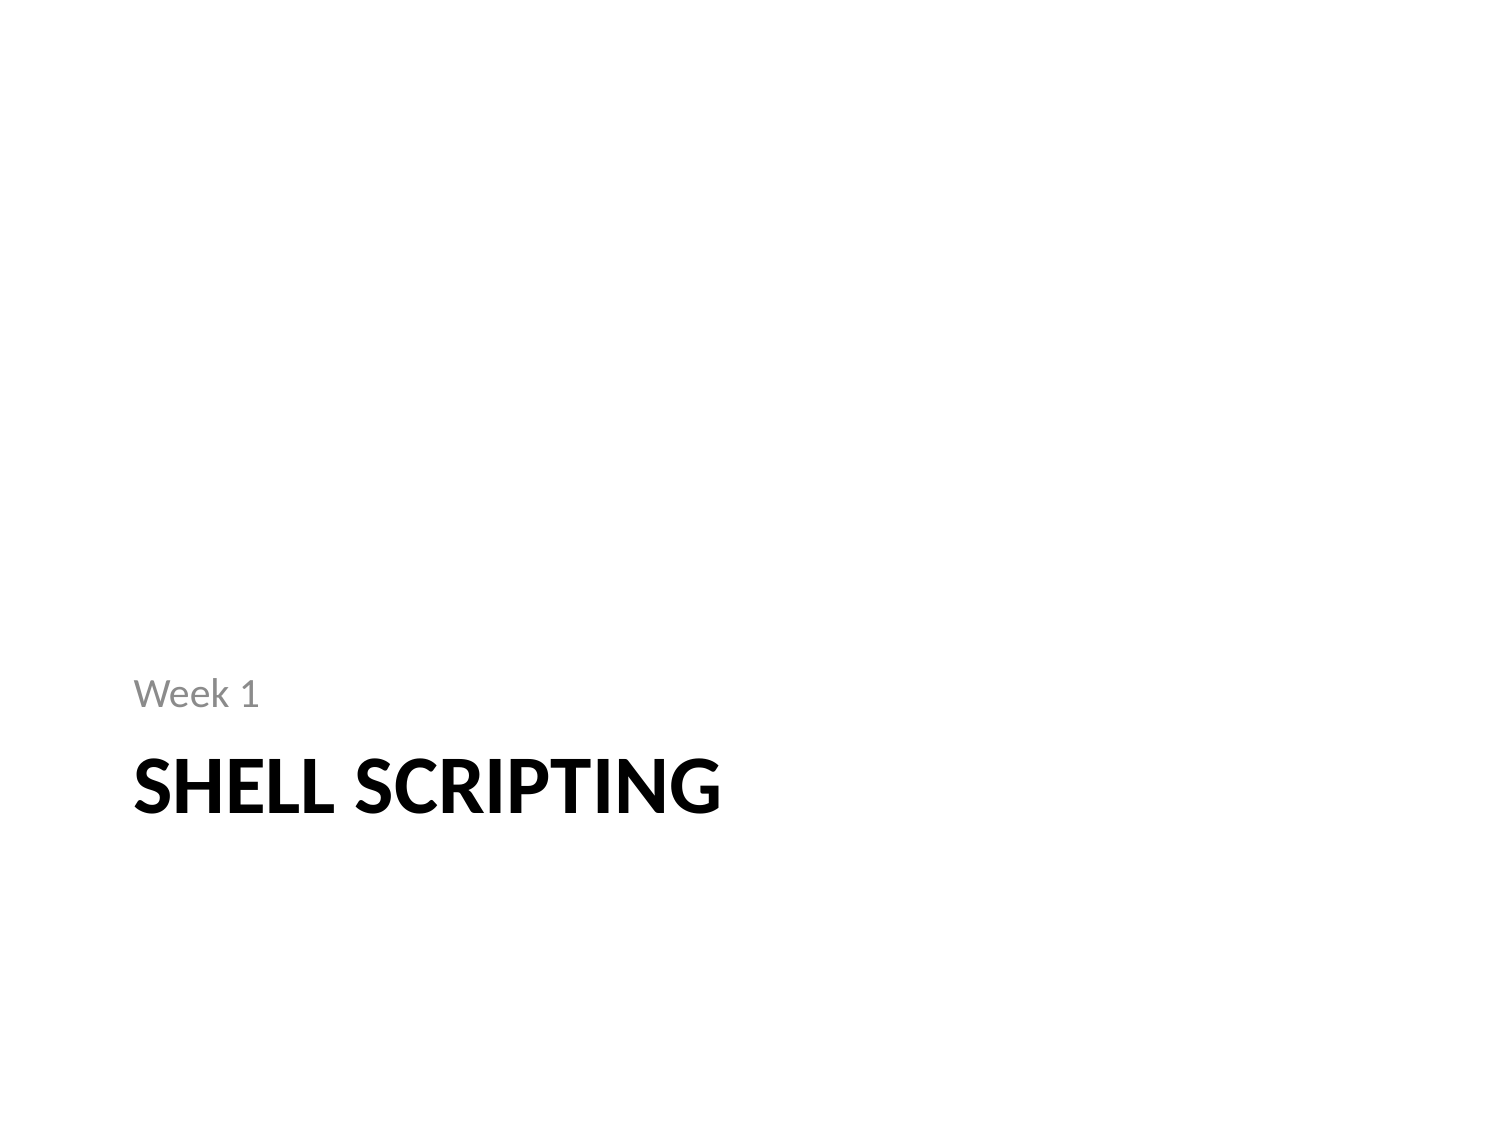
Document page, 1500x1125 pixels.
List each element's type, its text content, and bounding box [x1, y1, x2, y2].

title Shell Scripting [118, 723, 1394, 947]
list Week 1 [118, 476, 1394, 723]
